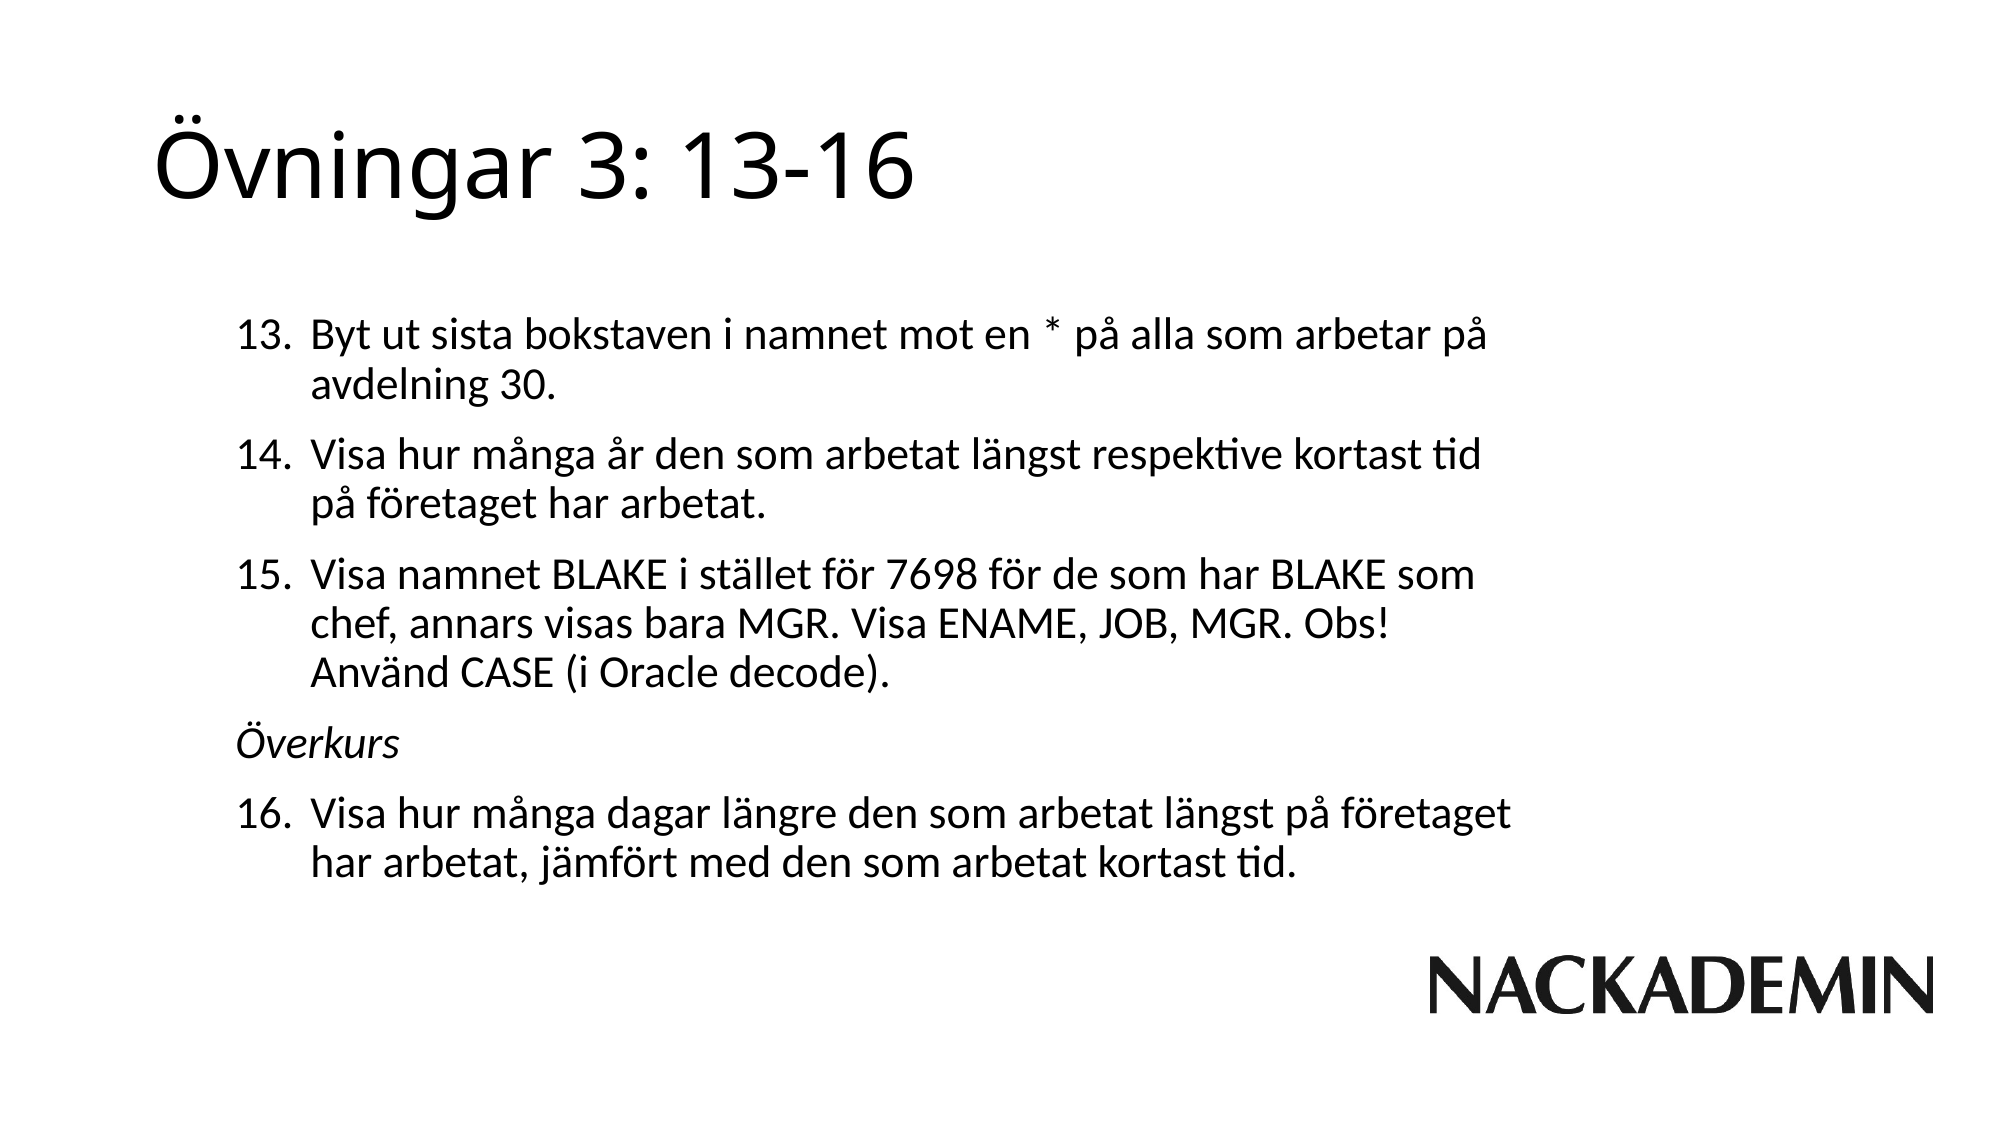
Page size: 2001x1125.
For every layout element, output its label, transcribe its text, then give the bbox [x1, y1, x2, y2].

picture [1429, 955, 1933, 1014]
title Övningar 3: 13-16 [137, 59, 1863, 278]
list Byt ut sista bokstaven i namnet mot en * på alla som arbetar på avdelning 30. Visa hur många år den som arbetat längst respektive kortast tid på företaget har arbetat. Visa namnet BLAKE i stället för 7698 för de som har BLAKE som chef, annars visas bara MGR. Visa ENAME, JOB, MGR. Obs! Använd CASE (i Oracle decode). Överkurs Visa hur många dagar längre den som arbetat längst på företaget har arbetat, jämfört med den som arbetat kortast tid. [220, 302, 1545, 1035]
